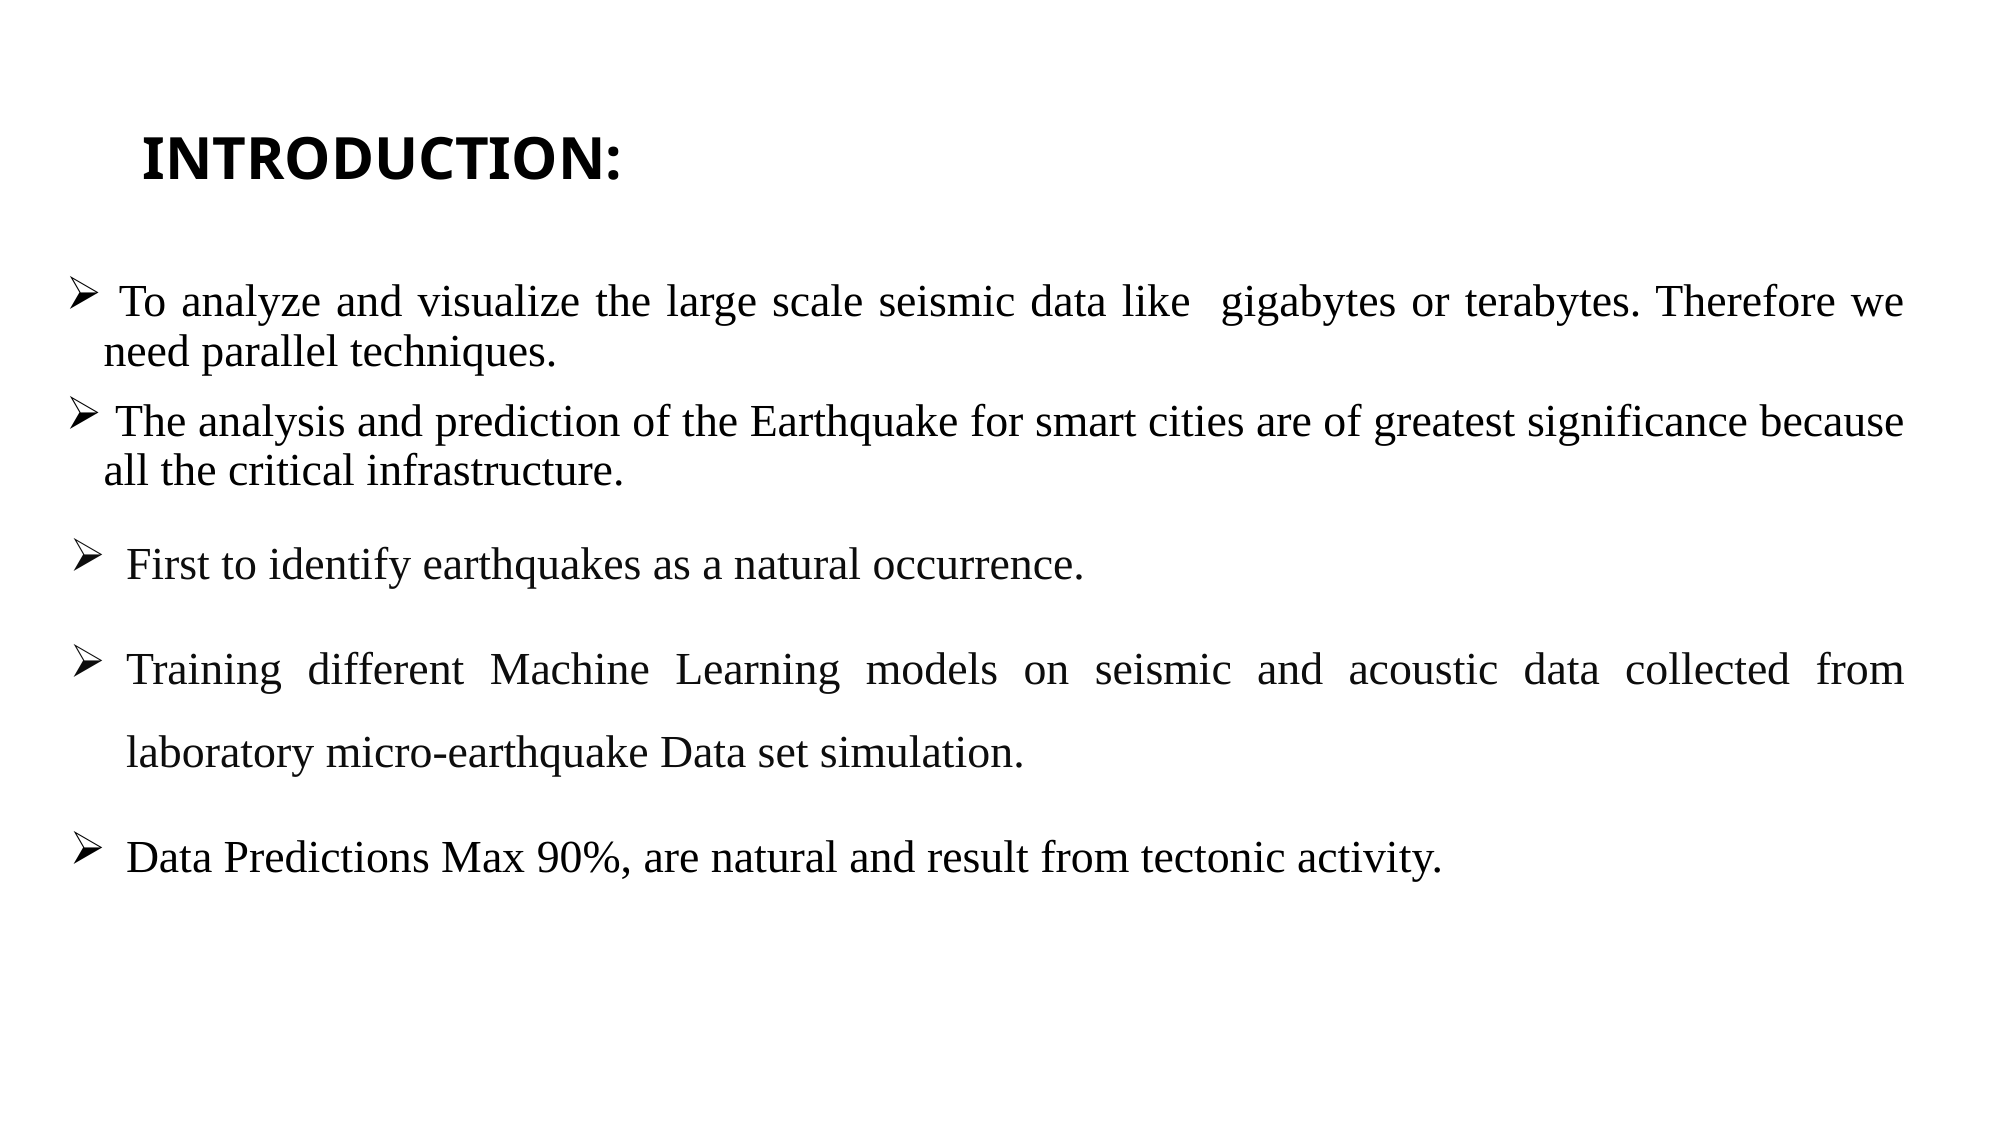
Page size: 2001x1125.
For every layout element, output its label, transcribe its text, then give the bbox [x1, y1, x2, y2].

list To analyze and visualize the large scale seismic data like gigabytes or terabytes. Therefore we need parallel techniques. The analysis and prediction of the Earthquake for smart cities are of greatest significance because all the critical infrastructure. First to identify earthquakes as a natural occurrence. Training different Machine Learning models on seismic and acoustic data collected from laboratory micro-earthquake Data set simulation. Data Predictions Max 90%, are natural and result from tectonic activity. [51, 269, 1921, 1038]
title INTRODUCTION: [127, 52, 1921, 269]
